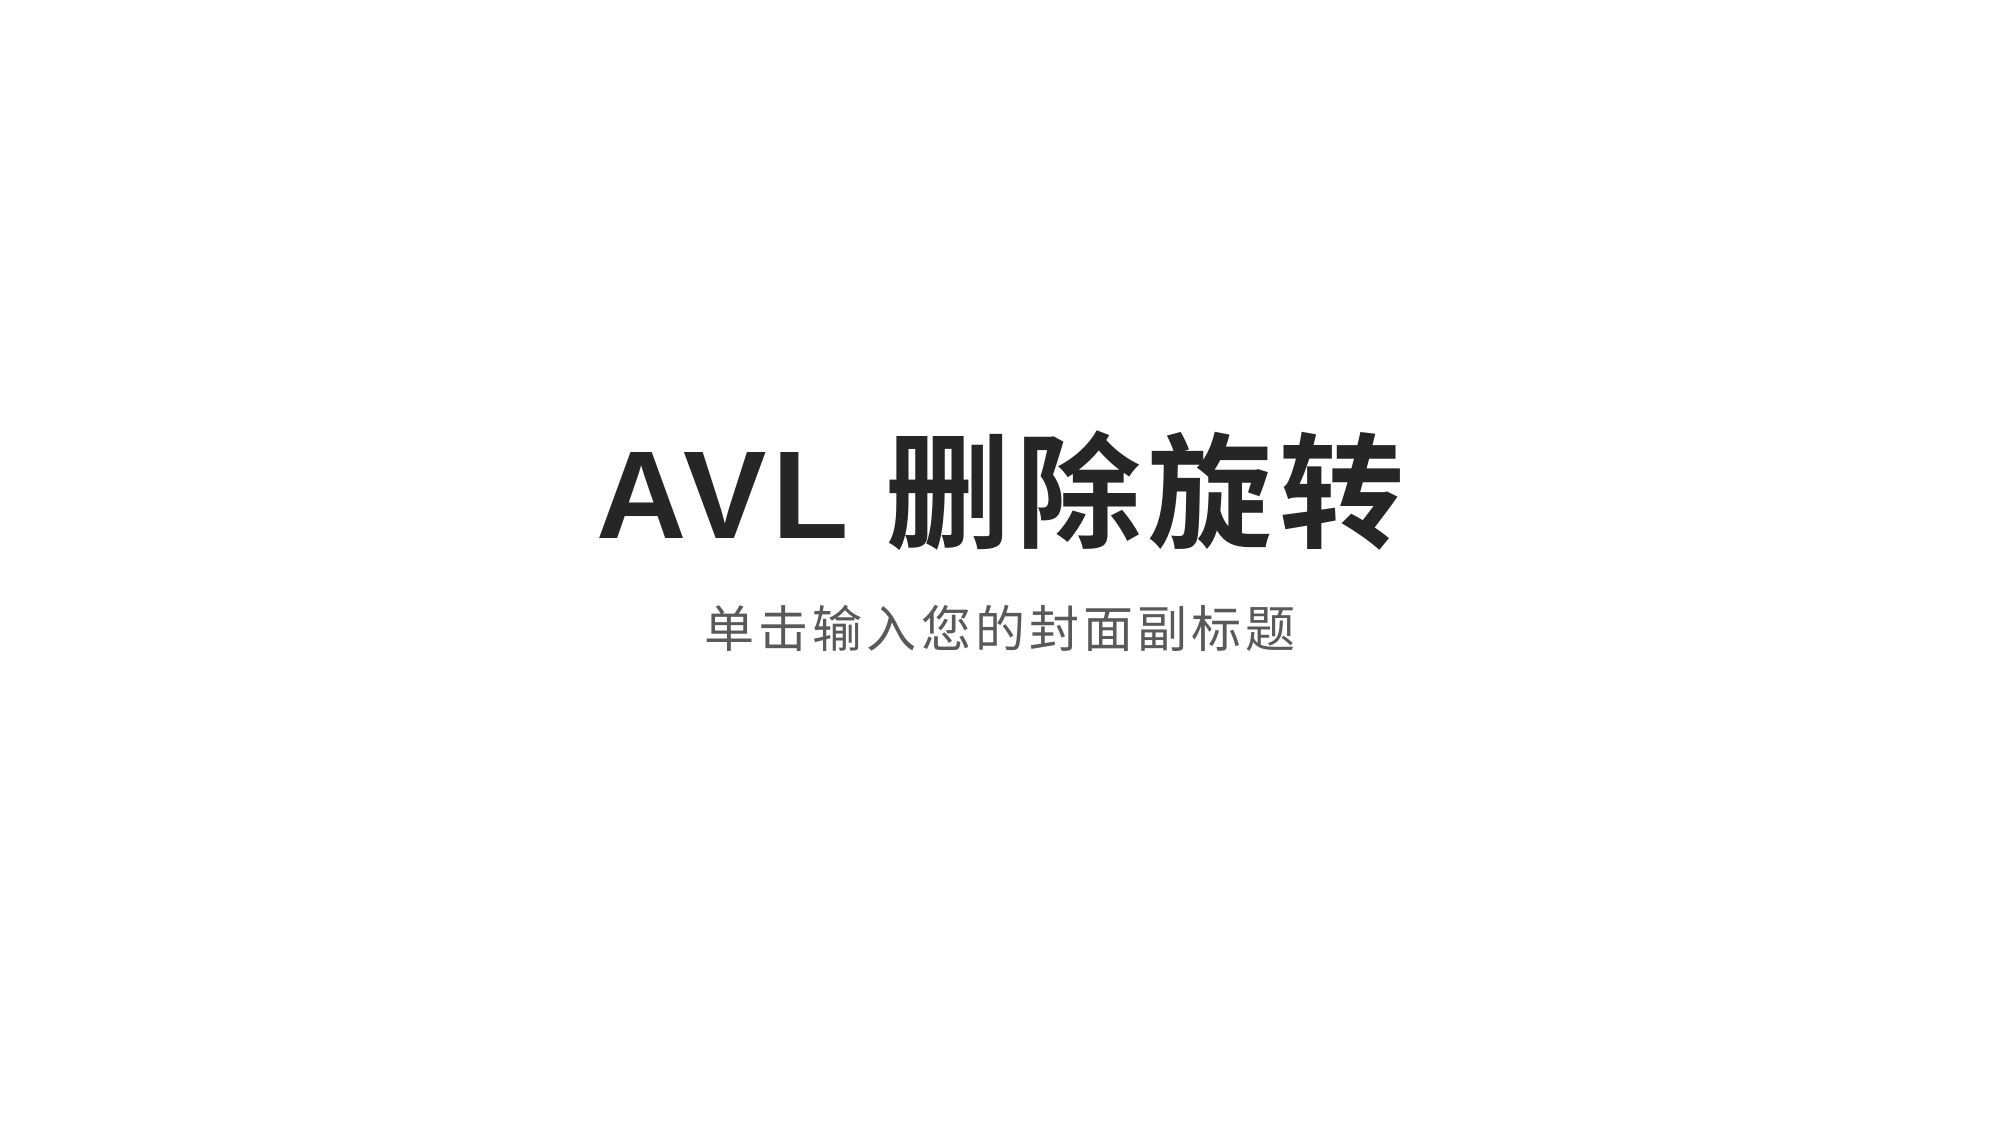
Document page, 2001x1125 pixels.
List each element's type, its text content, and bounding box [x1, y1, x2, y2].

subtitle 单击输入您的封面副标题 [196, 584, 1805, 826]
title AVL删除旋转 [196, 149, 1805, 572]
